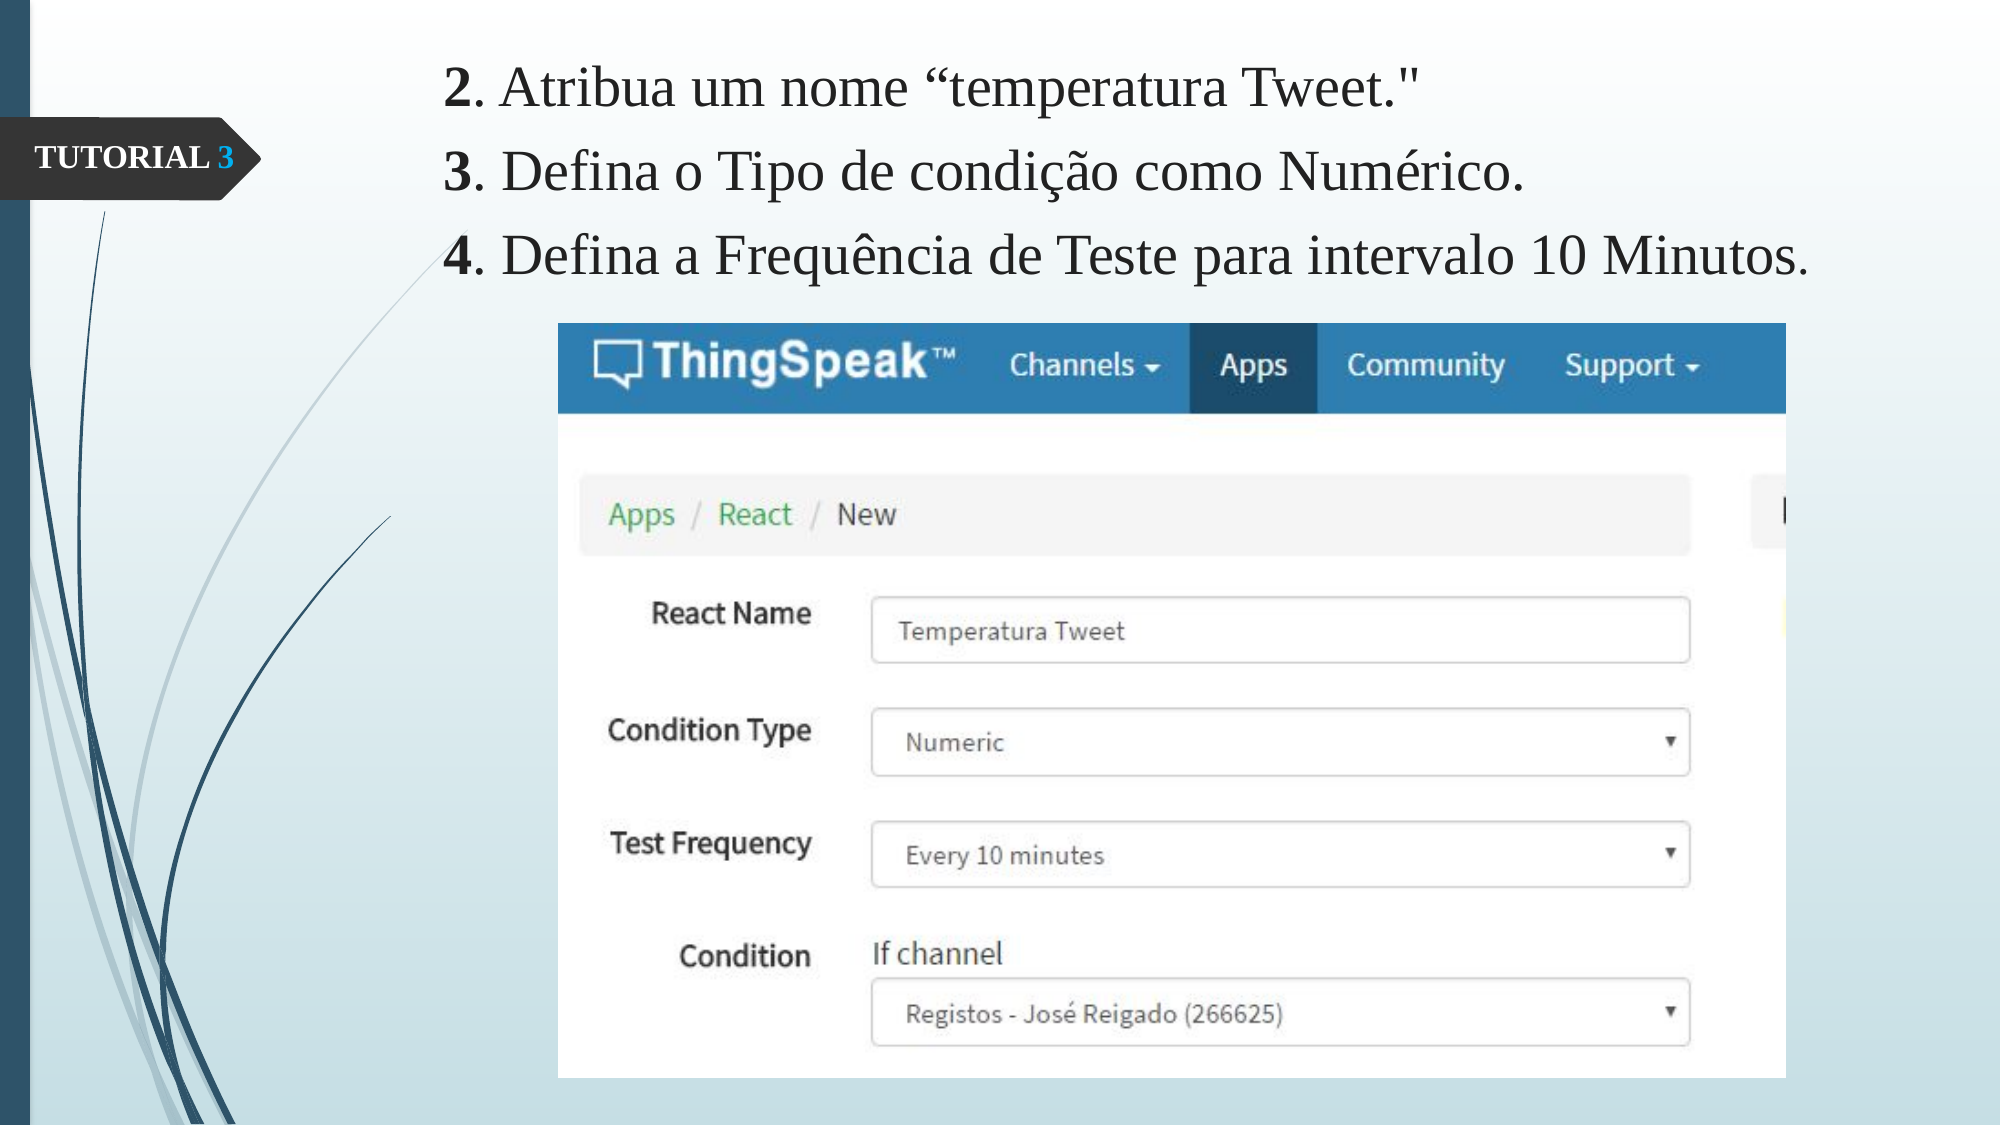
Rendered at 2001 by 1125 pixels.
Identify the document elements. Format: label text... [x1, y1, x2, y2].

text_box TUTORIAL 3 [19, 128, 300, 193]
text_box 2. Atribua um nome “temperatura Tweet." 3. Defina o Tipo de condição como Numérico. 4. Defina a Frequência de Teste para intervalo 10 Minutos. [443, 34, 1924, 287]
picture [558, 323, 1786, 1078]
